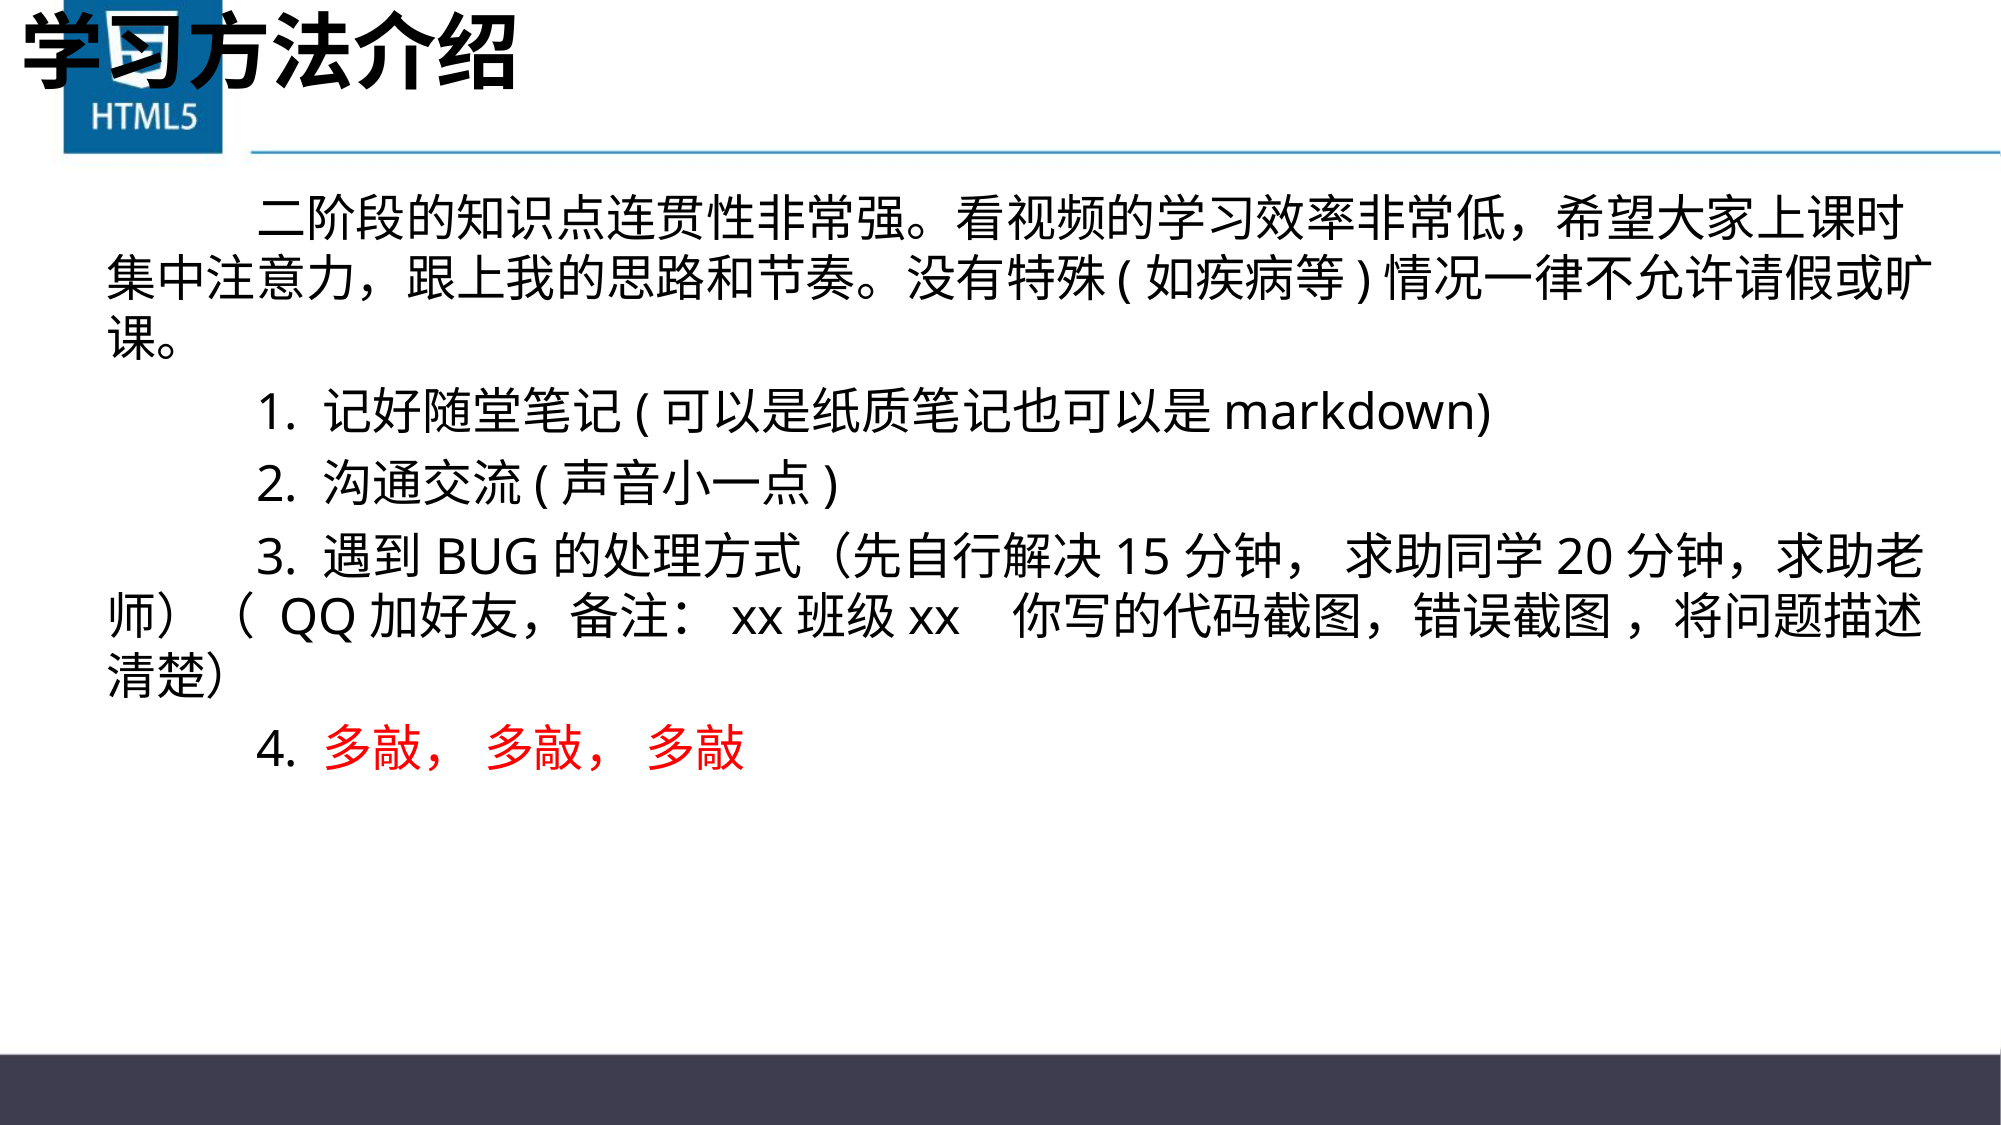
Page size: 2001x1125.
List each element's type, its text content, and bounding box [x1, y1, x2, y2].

list 二阶段的知识点连贯性非常强。看视频的学习效率非常低，希望大家上课时集中注意力，跟上我的思路和节奏。没有特殊(如疾病等)情况一律不允许请假或旷课。 1. 记好随堂笔记(可以是纸质笔记也可以是markdown) 2. 沟通交流(声音小一点) 3. 遇到BUG的处理方式（先自行解决15分钟， 求助同学20分钟，求助老师）（ QQ加好友，备注：xx班级xx 你写的代码截图，错误截图 ，将问题描述清楚） 4. 多敲， 多敲， 多敲 [91, 179, 1956, 1075]
title 学习方法介绍 [6, 3, 1997, 152]
picture [0, 0, 2001, 1125]
